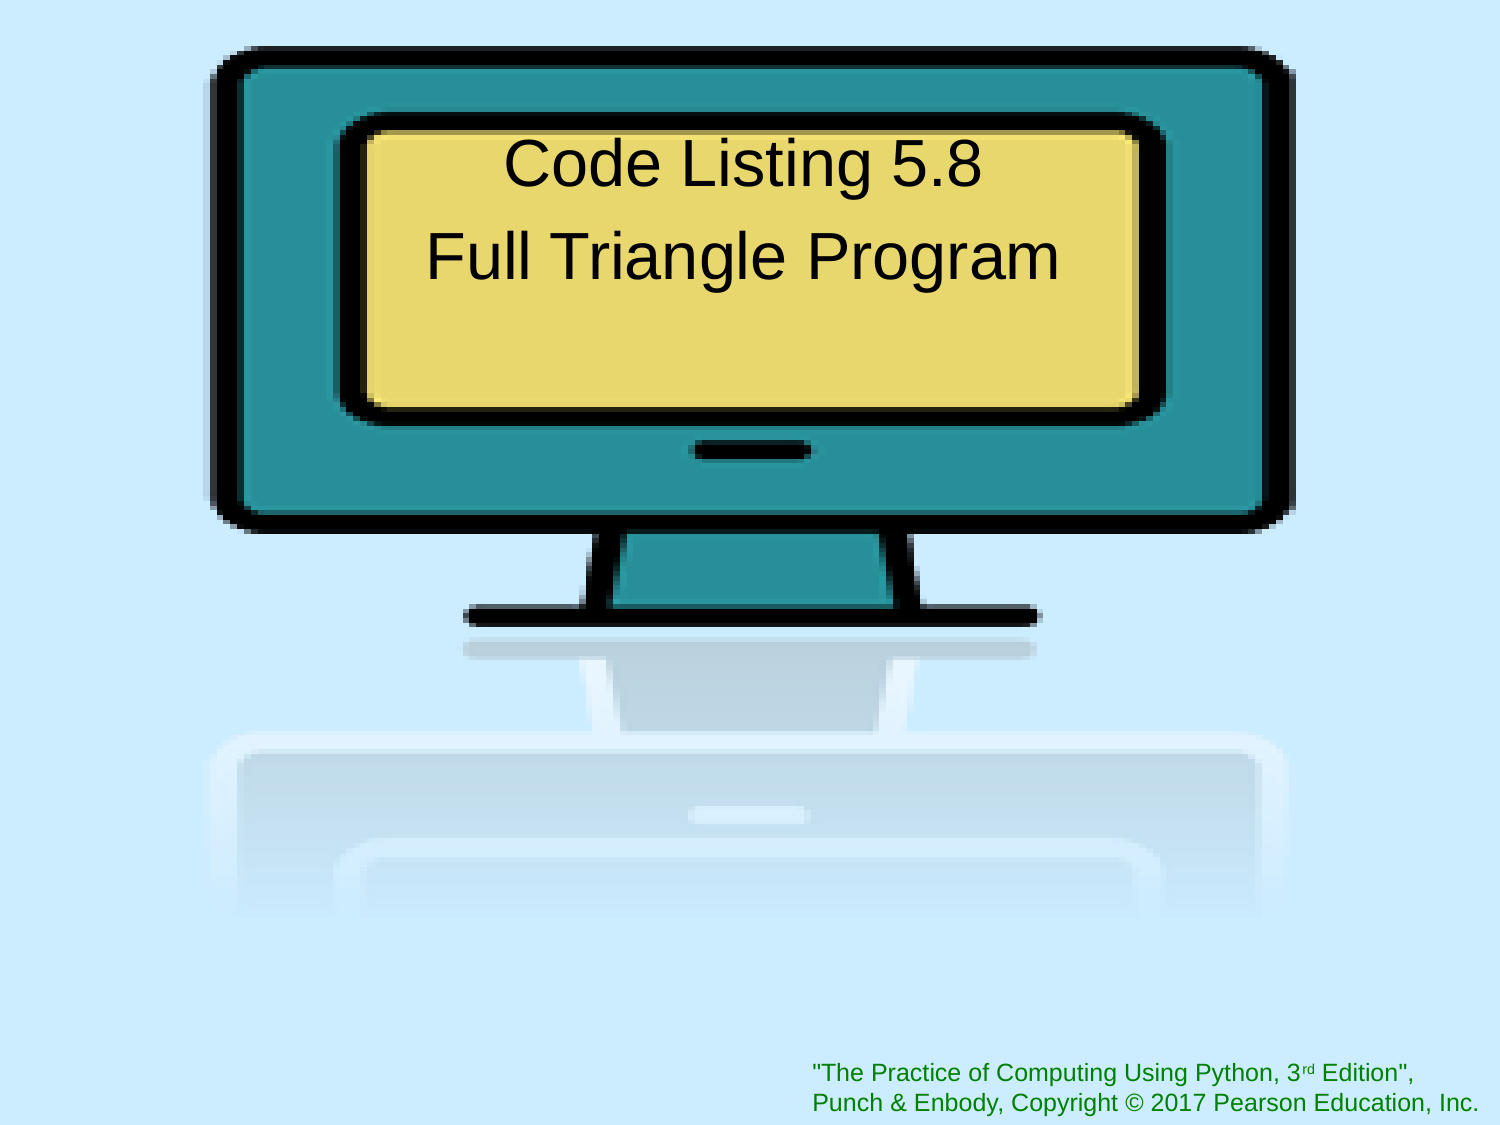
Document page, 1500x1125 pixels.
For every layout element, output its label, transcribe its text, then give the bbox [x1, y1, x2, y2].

subtitle Code Listing 5.8 Full Triangle Program [362, 112, 1125, 400]
picture [12, 0, 1488, 975]
